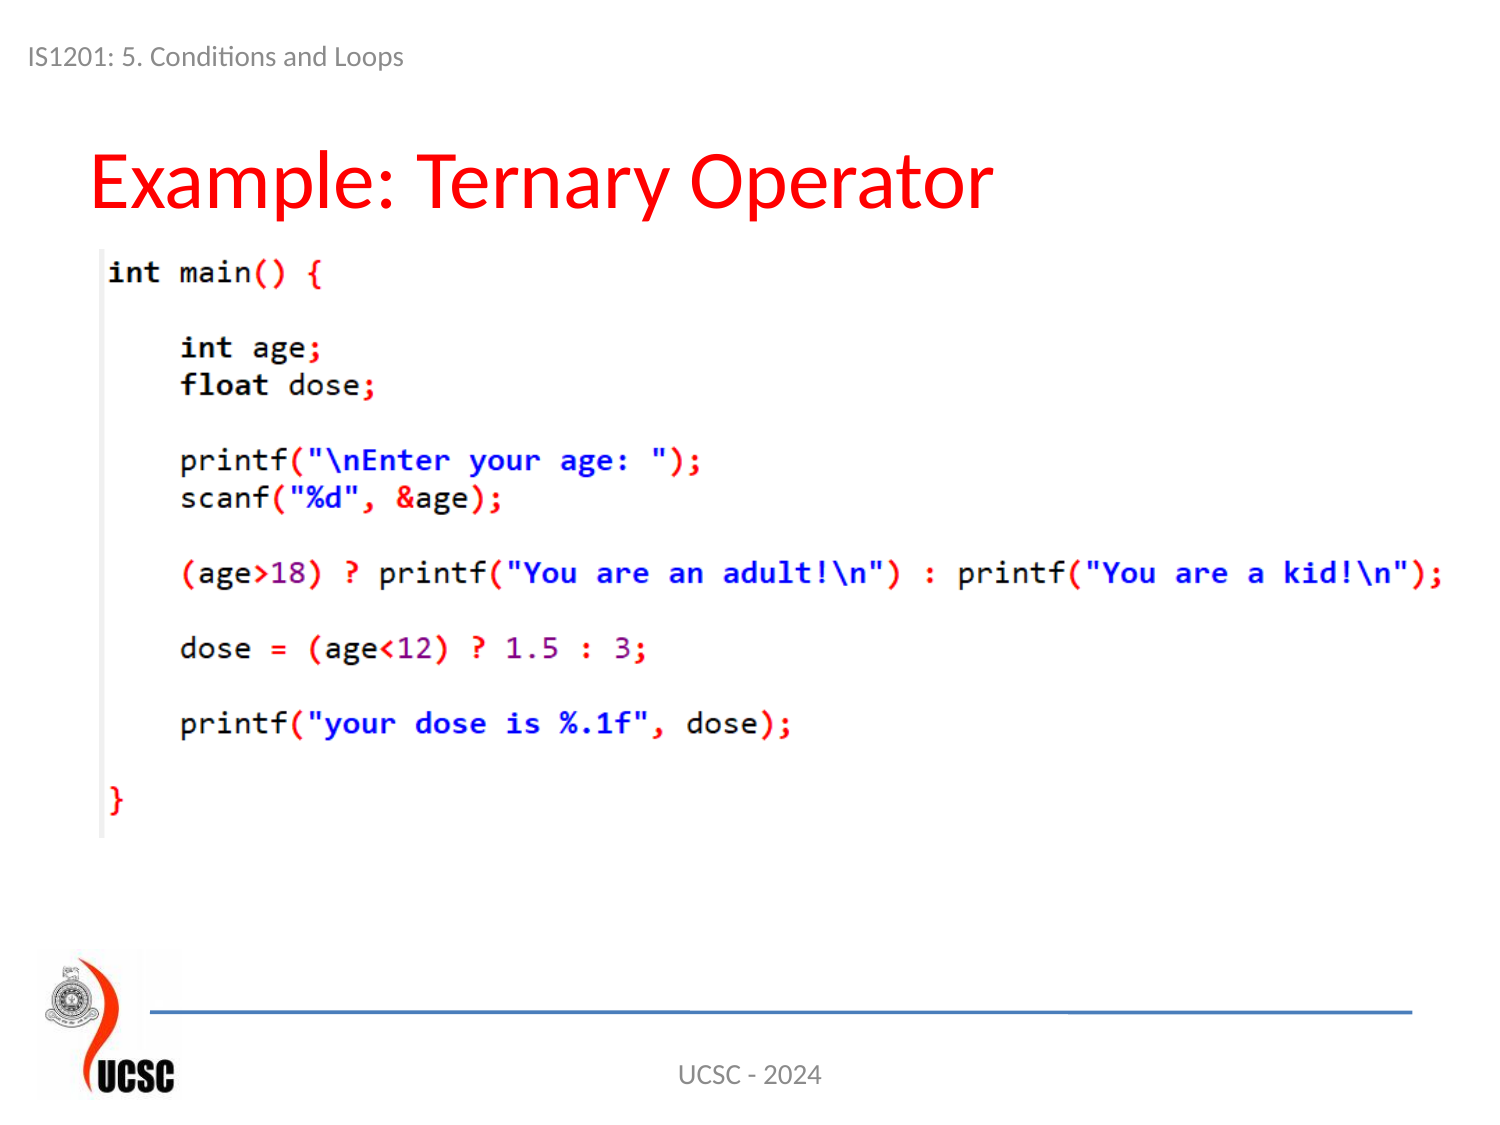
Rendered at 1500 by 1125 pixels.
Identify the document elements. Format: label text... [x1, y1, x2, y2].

picture [37, 949, 182, 1100]
slide_number IS1201: 5. Conditions and Loops [12, 24, 800, 85]
footer UCSC - 2024 [512, 1042, 988, 1103]
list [99, 249, 1451, 839]
title Example: Ternary Operator [75, 45, 1425, 233]
